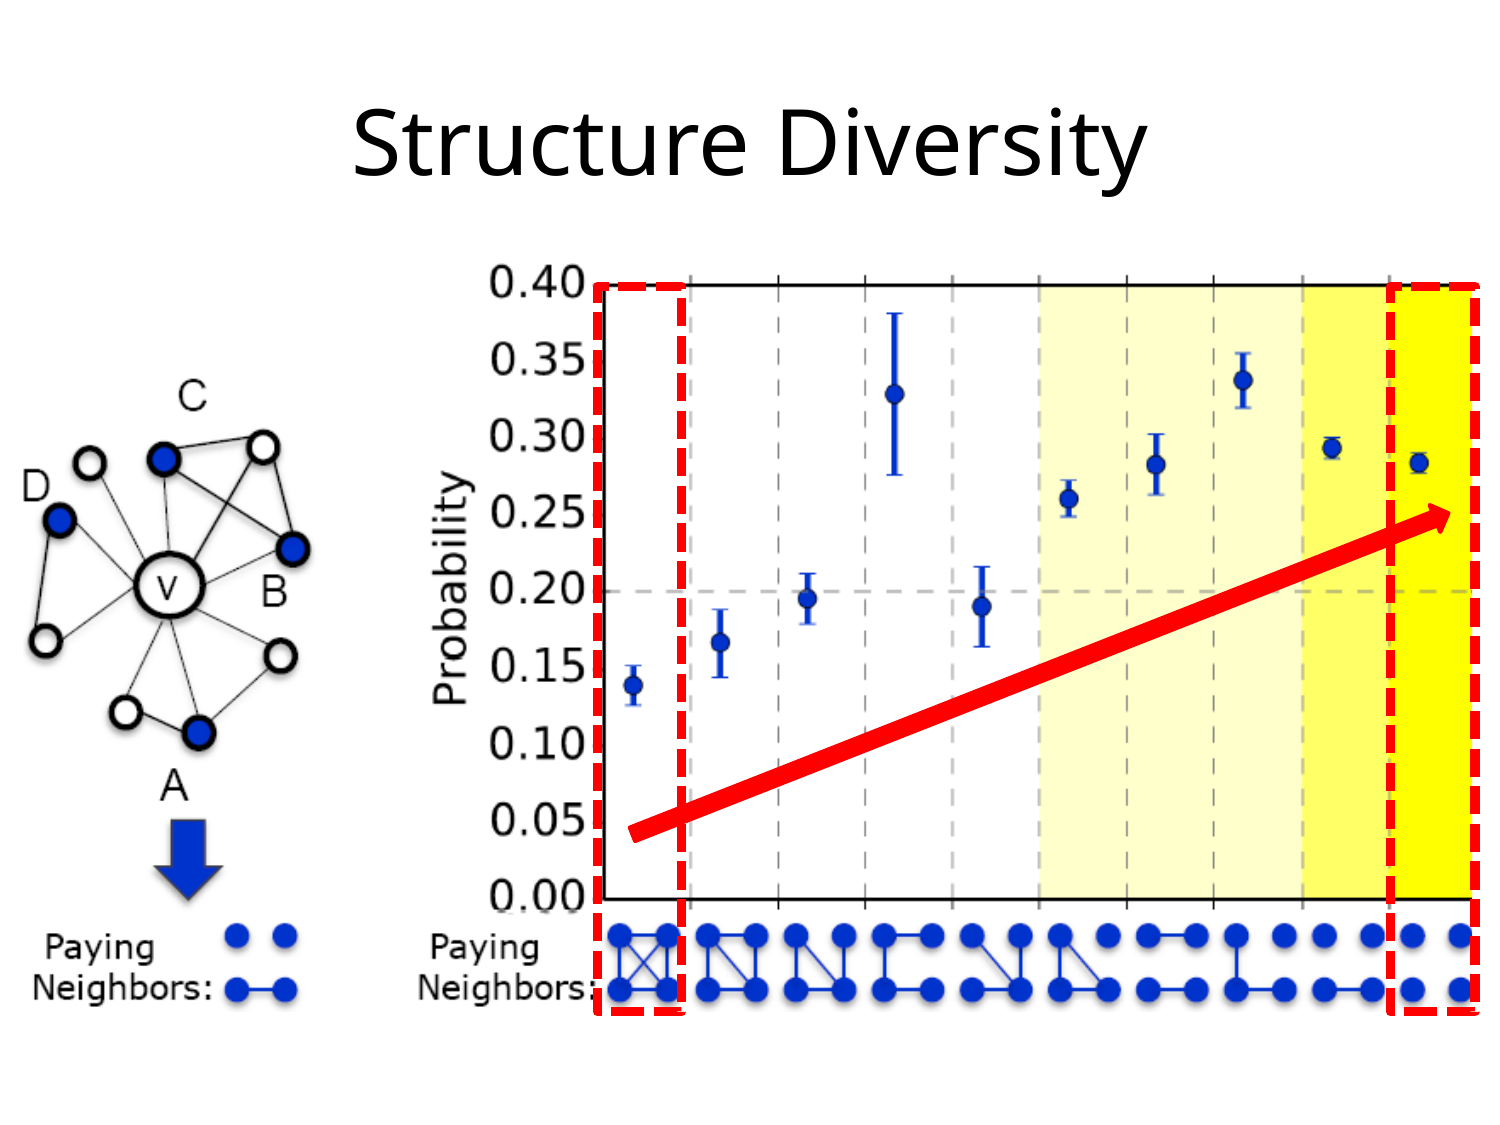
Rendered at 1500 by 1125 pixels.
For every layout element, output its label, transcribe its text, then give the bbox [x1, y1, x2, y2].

picture [22, 263, 1473, 1013]
title Structure Diversity [75, 45, 1425, 233]
